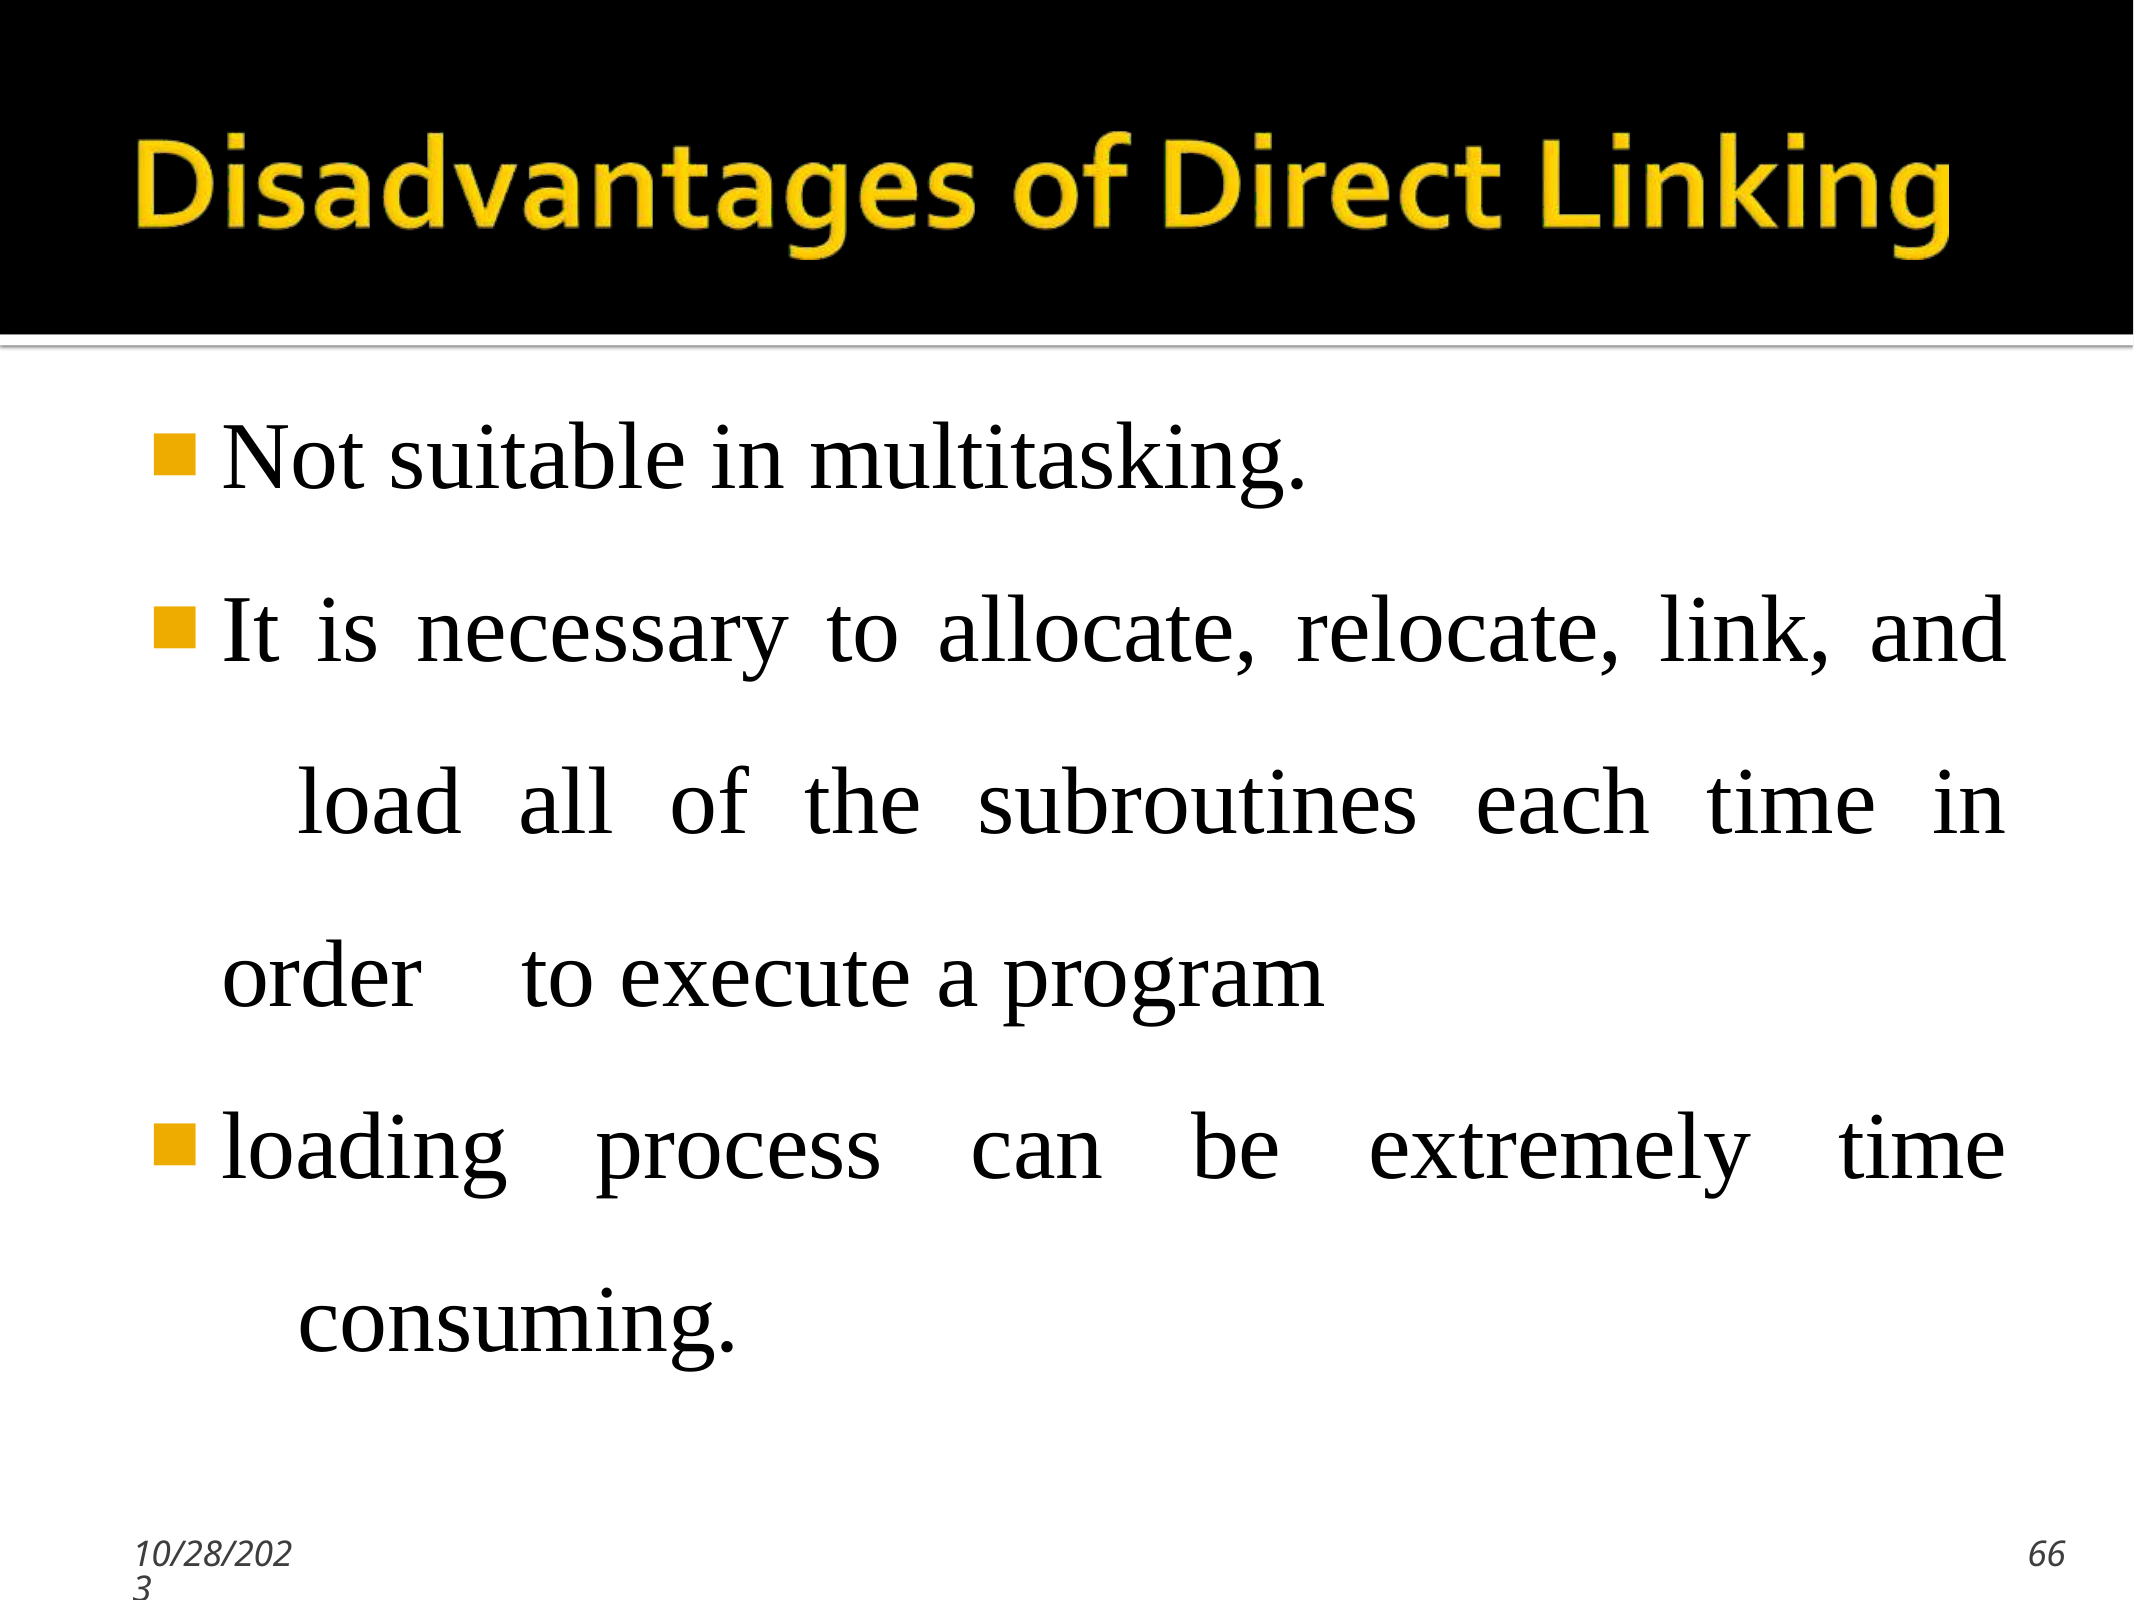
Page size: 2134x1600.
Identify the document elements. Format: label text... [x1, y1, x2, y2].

slide_number 66 [2020, 1537, 2073, 1600]
picture [2008, 346, 2134, 353]
picture [0, 346, 145, 353]
text_box Not suitable in multitasking. It is necessary to allocate, relocate, link, and load all of the subroutines each time in order to execute a program loading process can be extremely time consuming. [145, 333, 2008, 1371]
text_box 10/28/2023 [130, 1537, 299, 1600]
picture [137, 130, 1949, 260]
